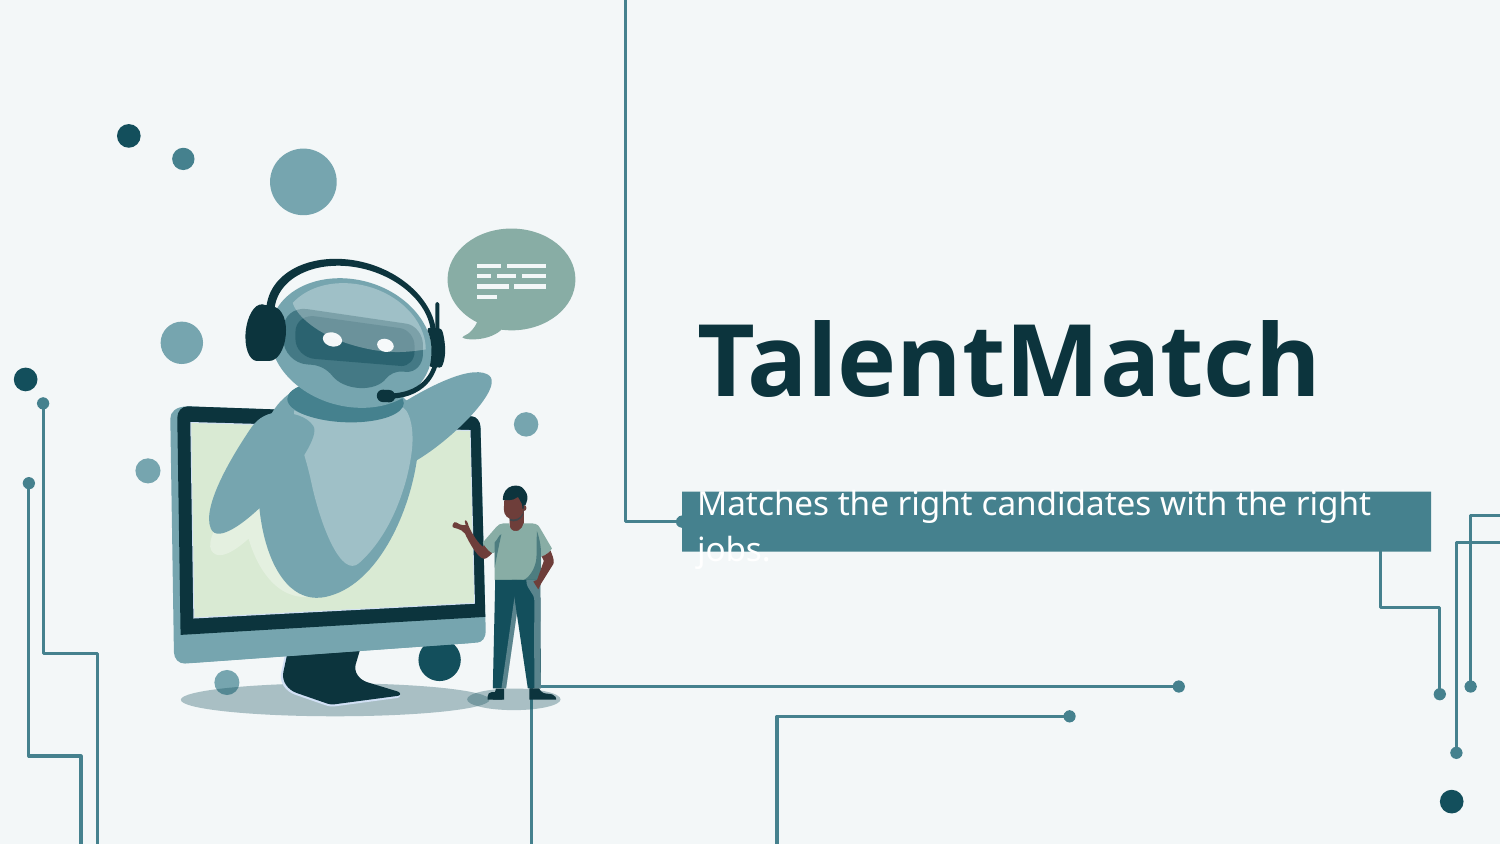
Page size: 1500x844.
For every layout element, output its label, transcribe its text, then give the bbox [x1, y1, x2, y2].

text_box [116, 123, 576, 717]
subtitle Matches the right candidates with the right jobs. [682, 491, 1432, 552]
title TalentMatch [682, 289, 1381, 432]
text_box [580, 165, 982, 223]
